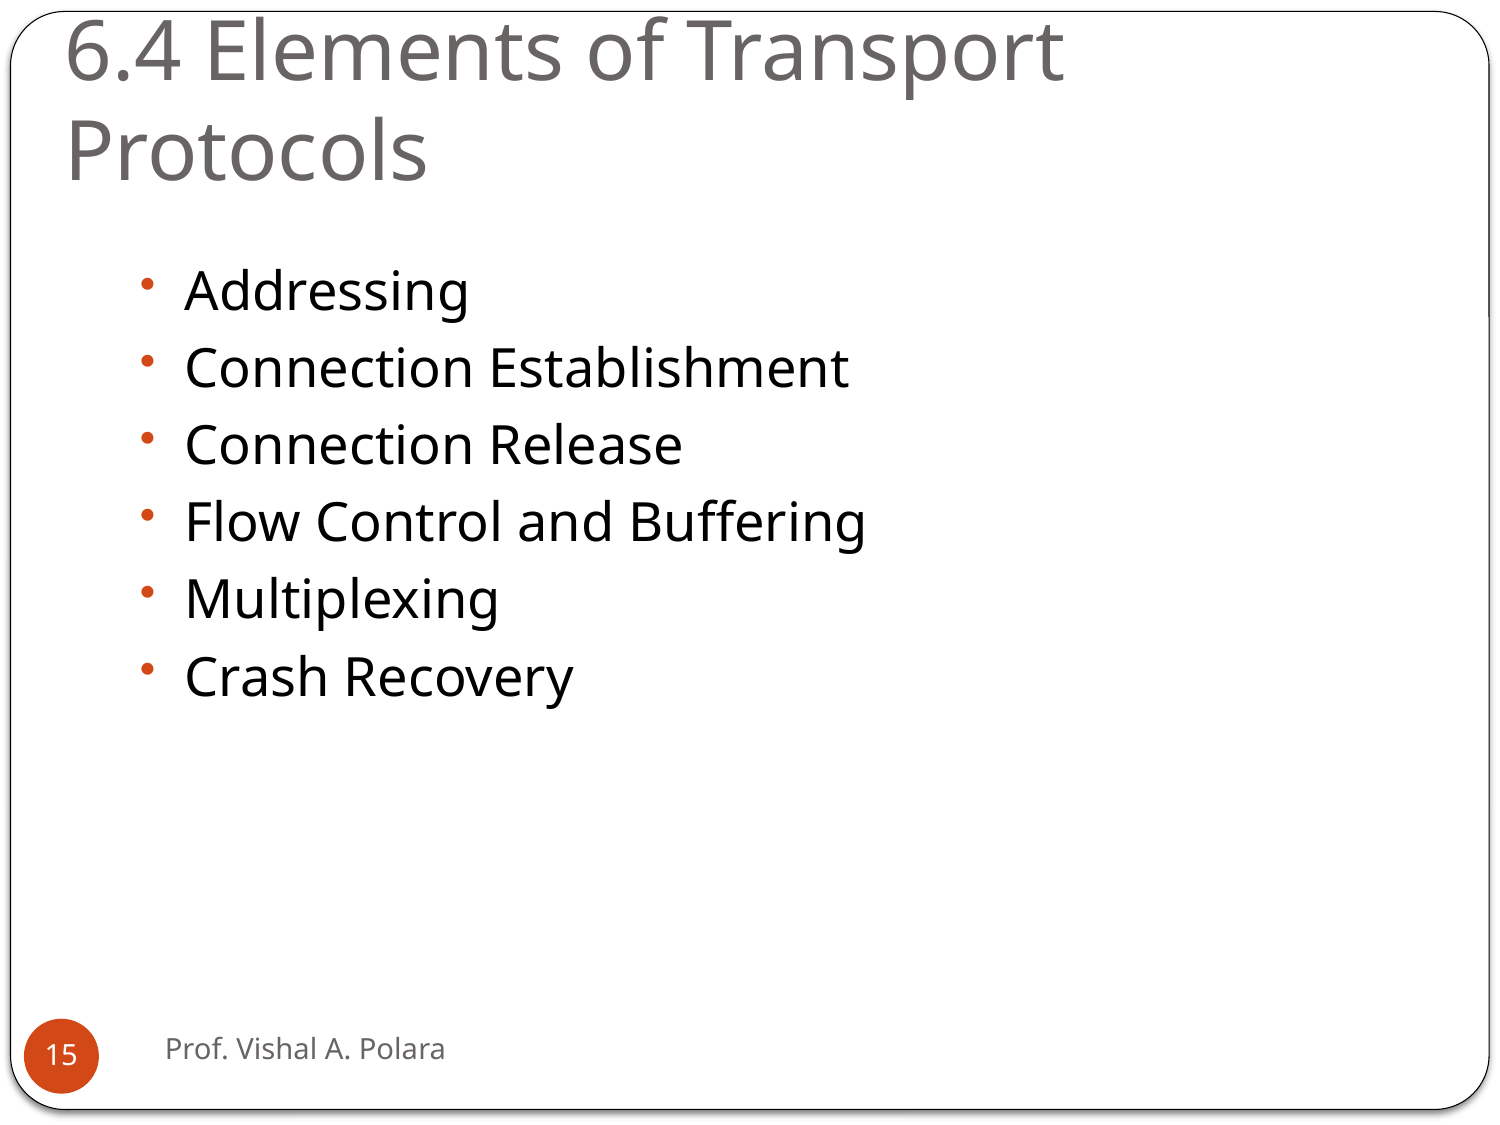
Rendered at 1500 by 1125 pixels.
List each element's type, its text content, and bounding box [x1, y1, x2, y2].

title 6.4 Elements of Transport Protocols [50, 24, 1425, 213]
list Addressing Connection Establishment Connection Release Flow Control and Buffering Multiplexing Crash Recovery [125, 249, 1154, 1063]
slide_number 15 [23, 1018, 99, 1094]
footer Prof. Vishal A. Polara [150, 1012, 800, 1088]
